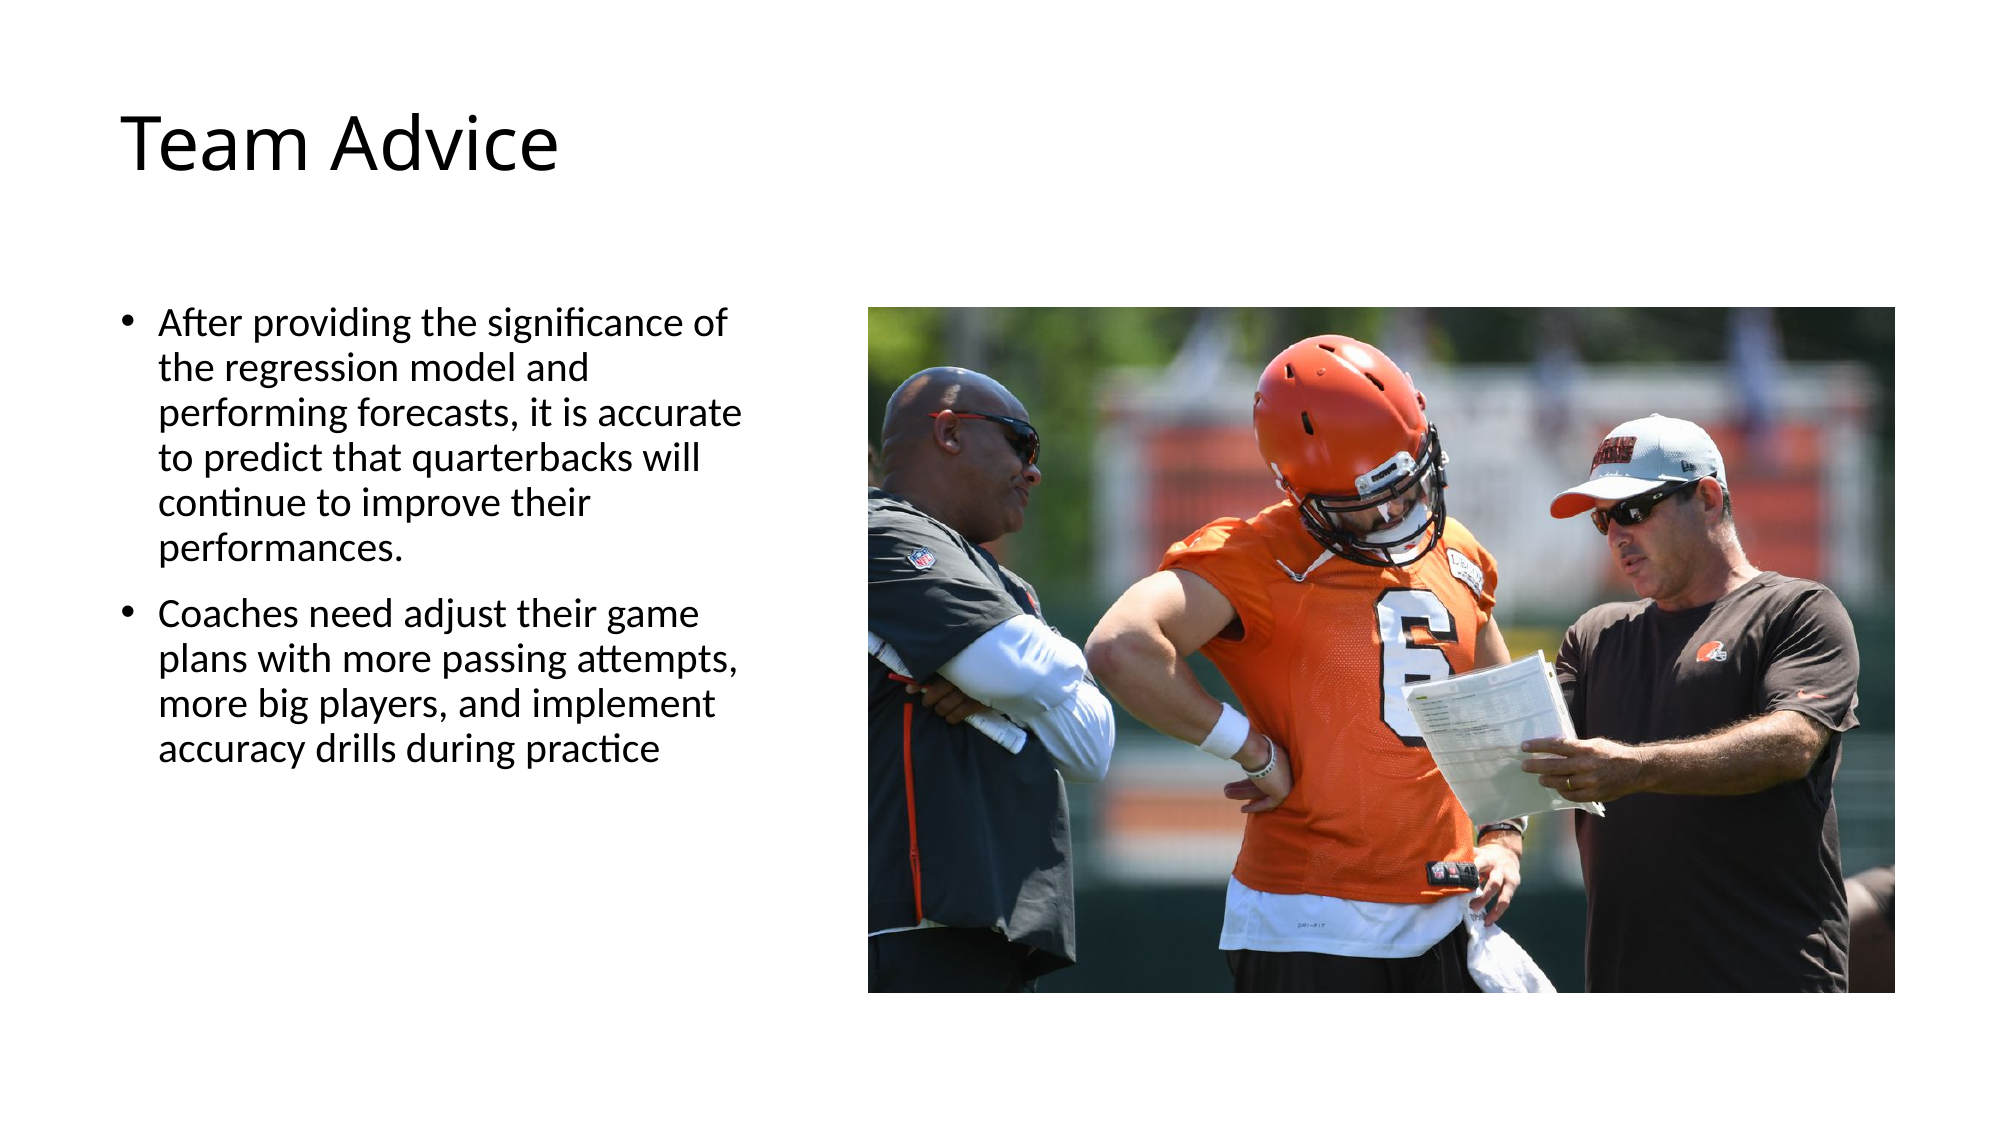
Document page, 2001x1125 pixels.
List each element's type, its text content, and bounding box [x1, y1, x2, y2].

title Team Advice [105, 52, 1895, 240]
list After providing the significance of the regression model and performing forecasts, it is accurate to predict that quarterbacks will continue to improve their performances. Coaches need adjust their game plans with more passing attempts, more big players, and implement accuracy drills during practice [105, 292, 763, 1014]
picture [868, 307, 1895, 993]
